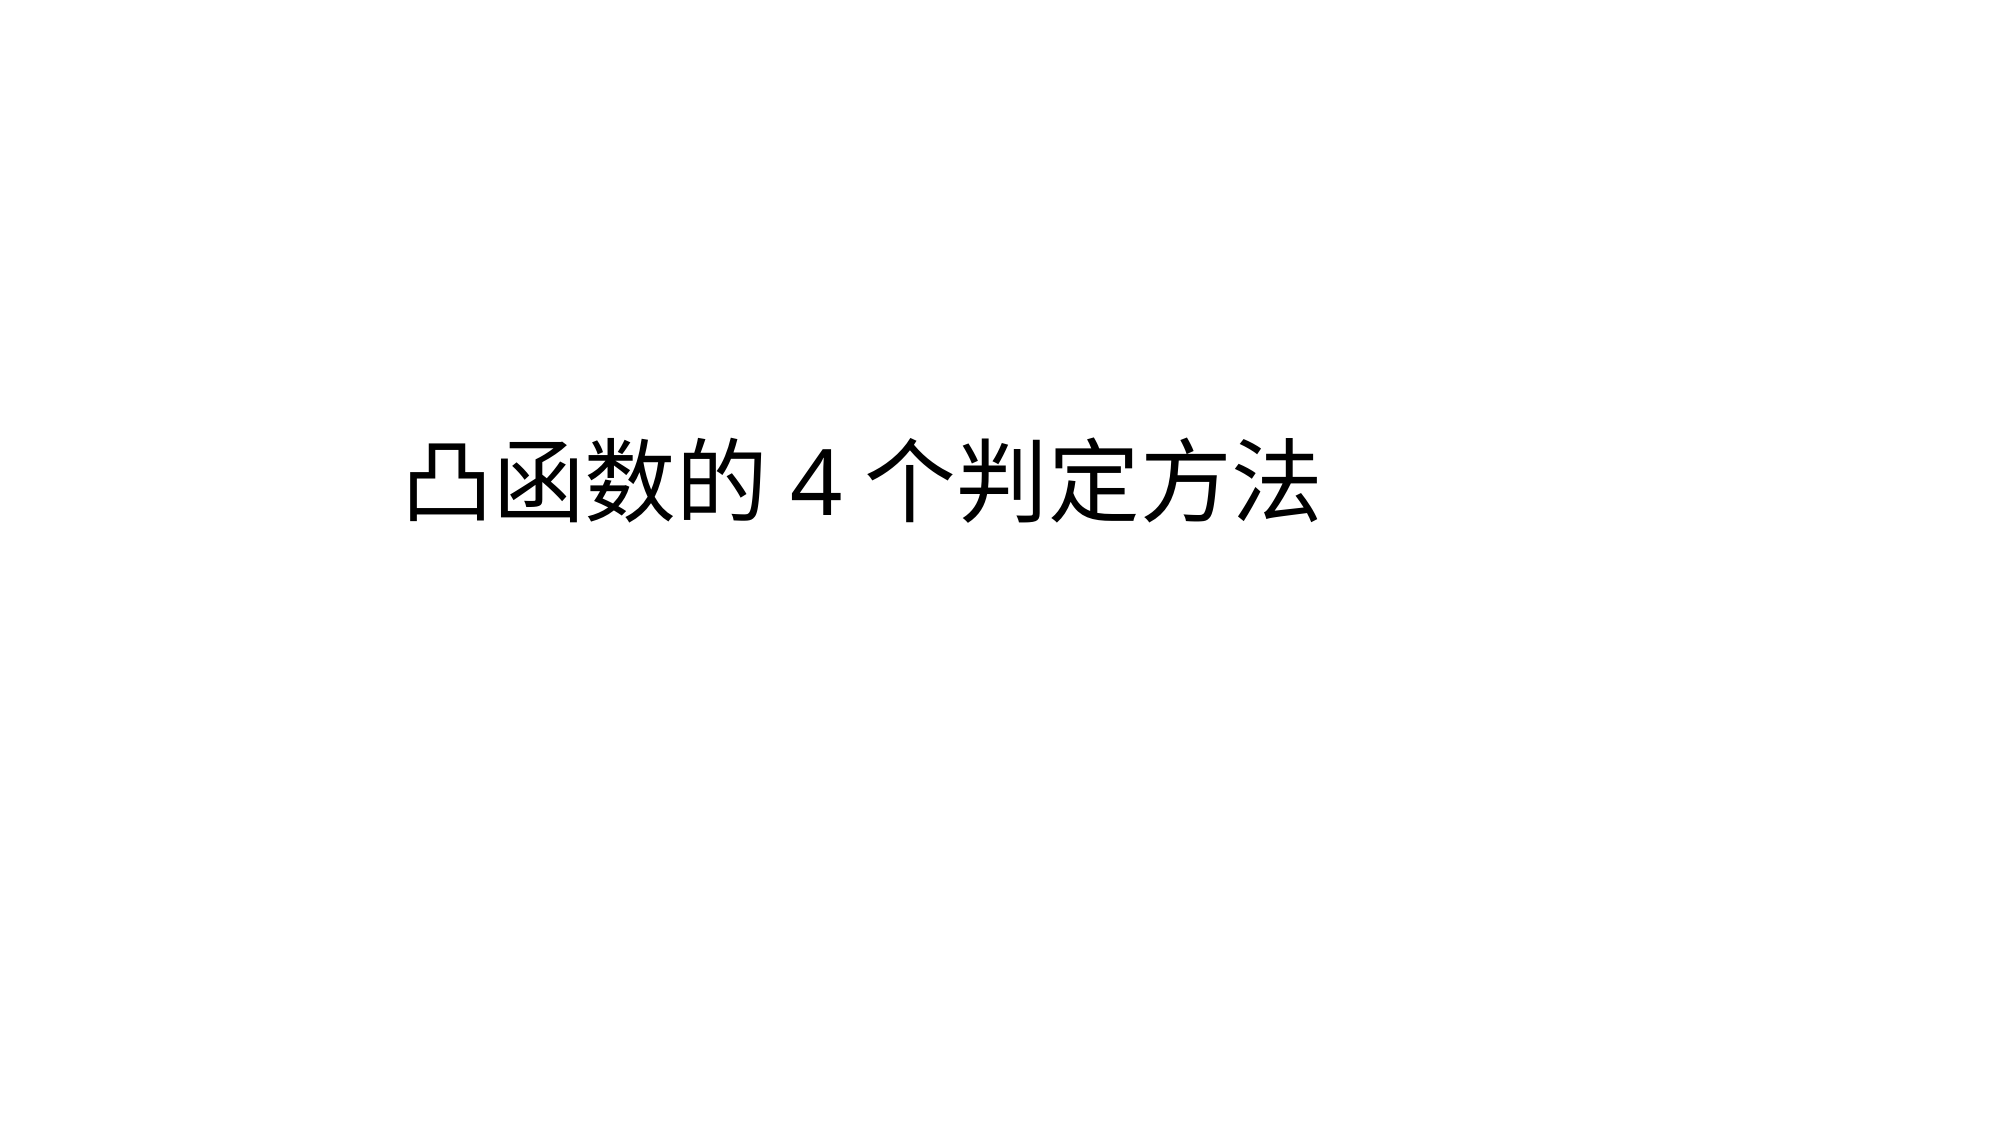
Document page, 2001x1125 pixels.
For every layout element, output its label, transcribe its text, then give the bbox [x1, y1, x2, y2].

title 凸函数的4个判定方法 [386, 377, 2000, 595]
